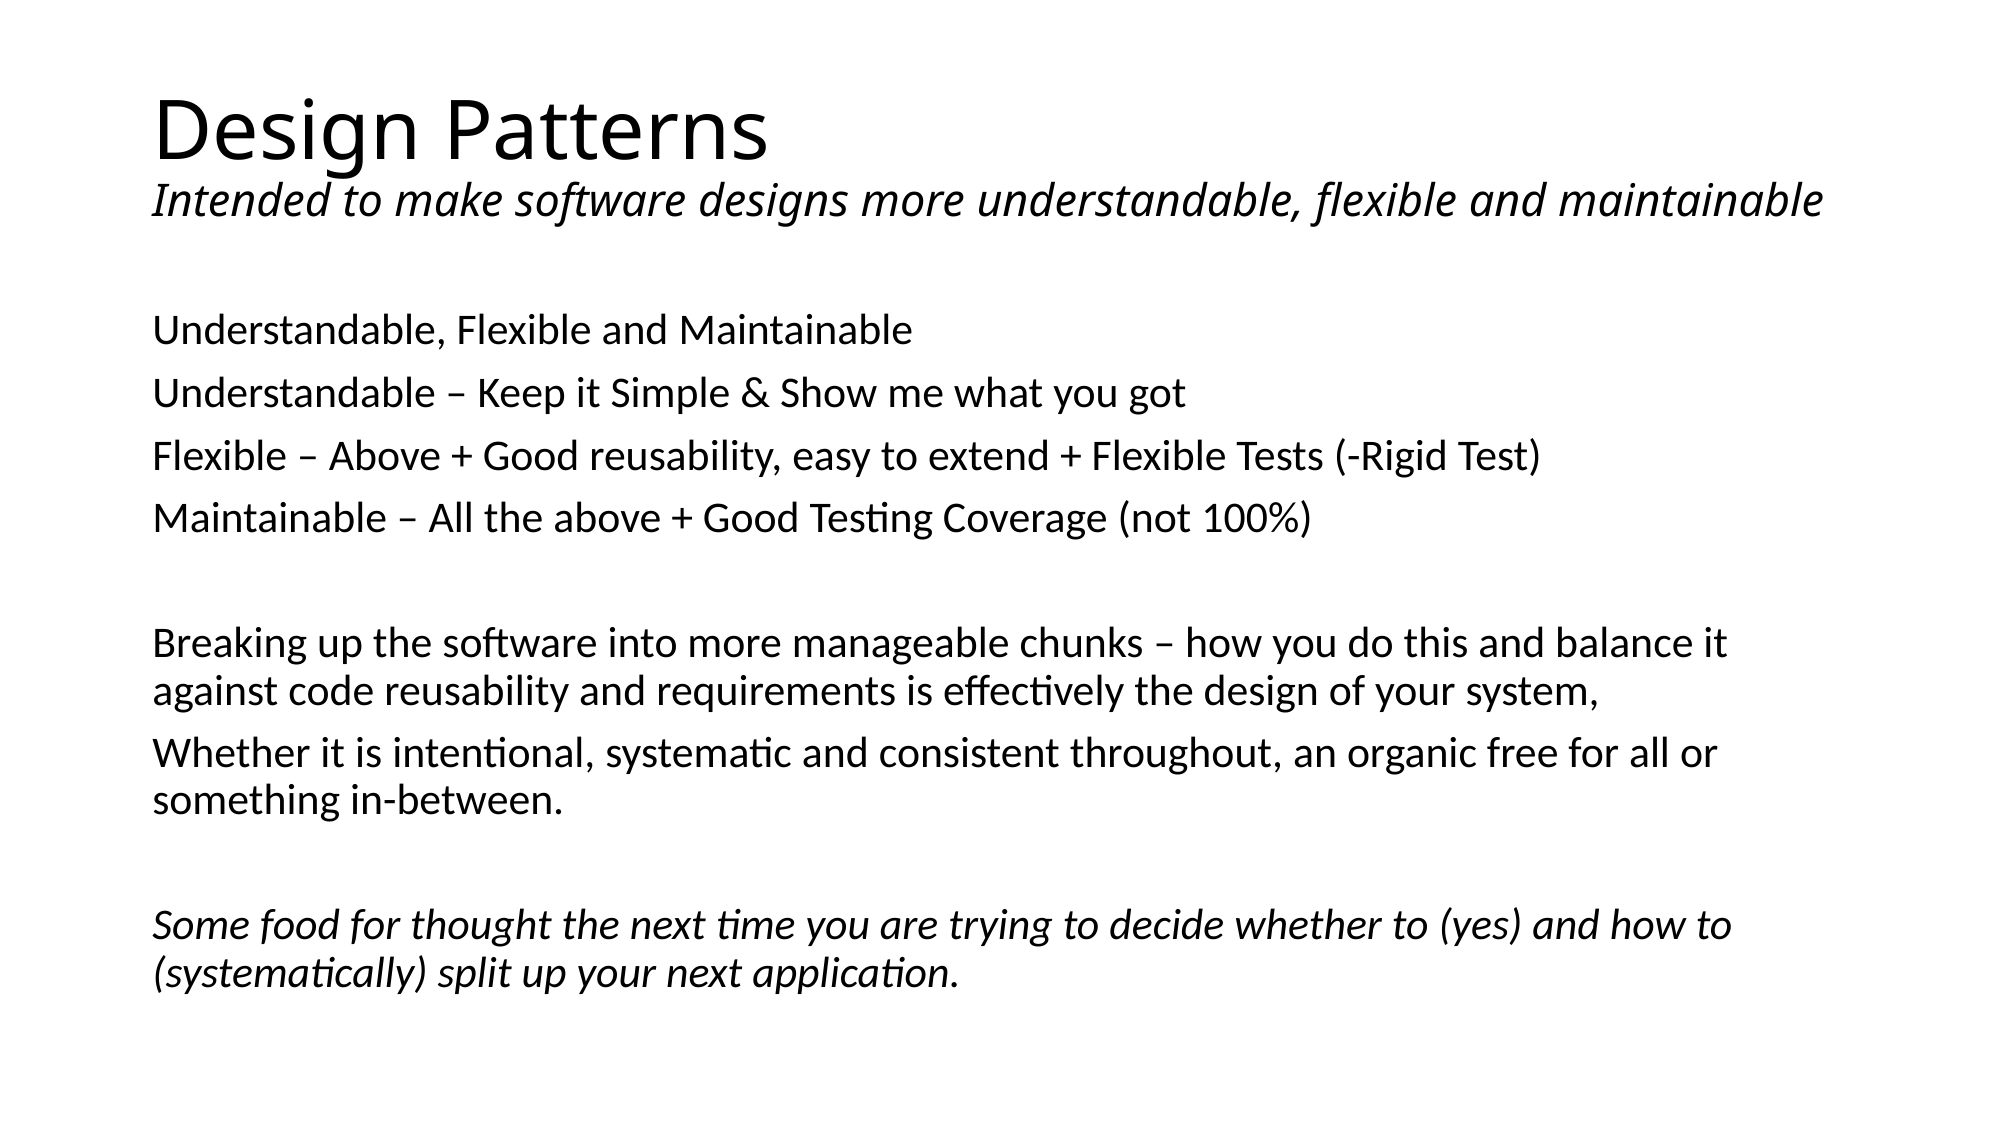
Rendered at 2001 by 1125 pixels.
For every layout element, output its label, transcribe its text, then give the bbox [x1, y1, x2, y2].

list Understandable, Flexible and Maintainable Understandable – Keep it Simple & Show me what you got Flexible – Above + Good reusability, easy to extend + Flexible Tests (-Rigid Test) Maintainable – All the above + Good Testing Coverage (not 100%) Breaking up the software into more manageable chunks – how you do this and balance it against code reusability and requirements is effectively the design of your system, Whether it is intentional, systematic and consistent throughout, an organic free for all or something in-between. Some food for thought the next time you are trying to decide whether to (yes) and how to (systematically) split up your next application. [137, 299, 1863, 1014]
title Design Patterns Intended to make software designs more understandable, flexible and maintainable [137, 59, 1863, 278]
